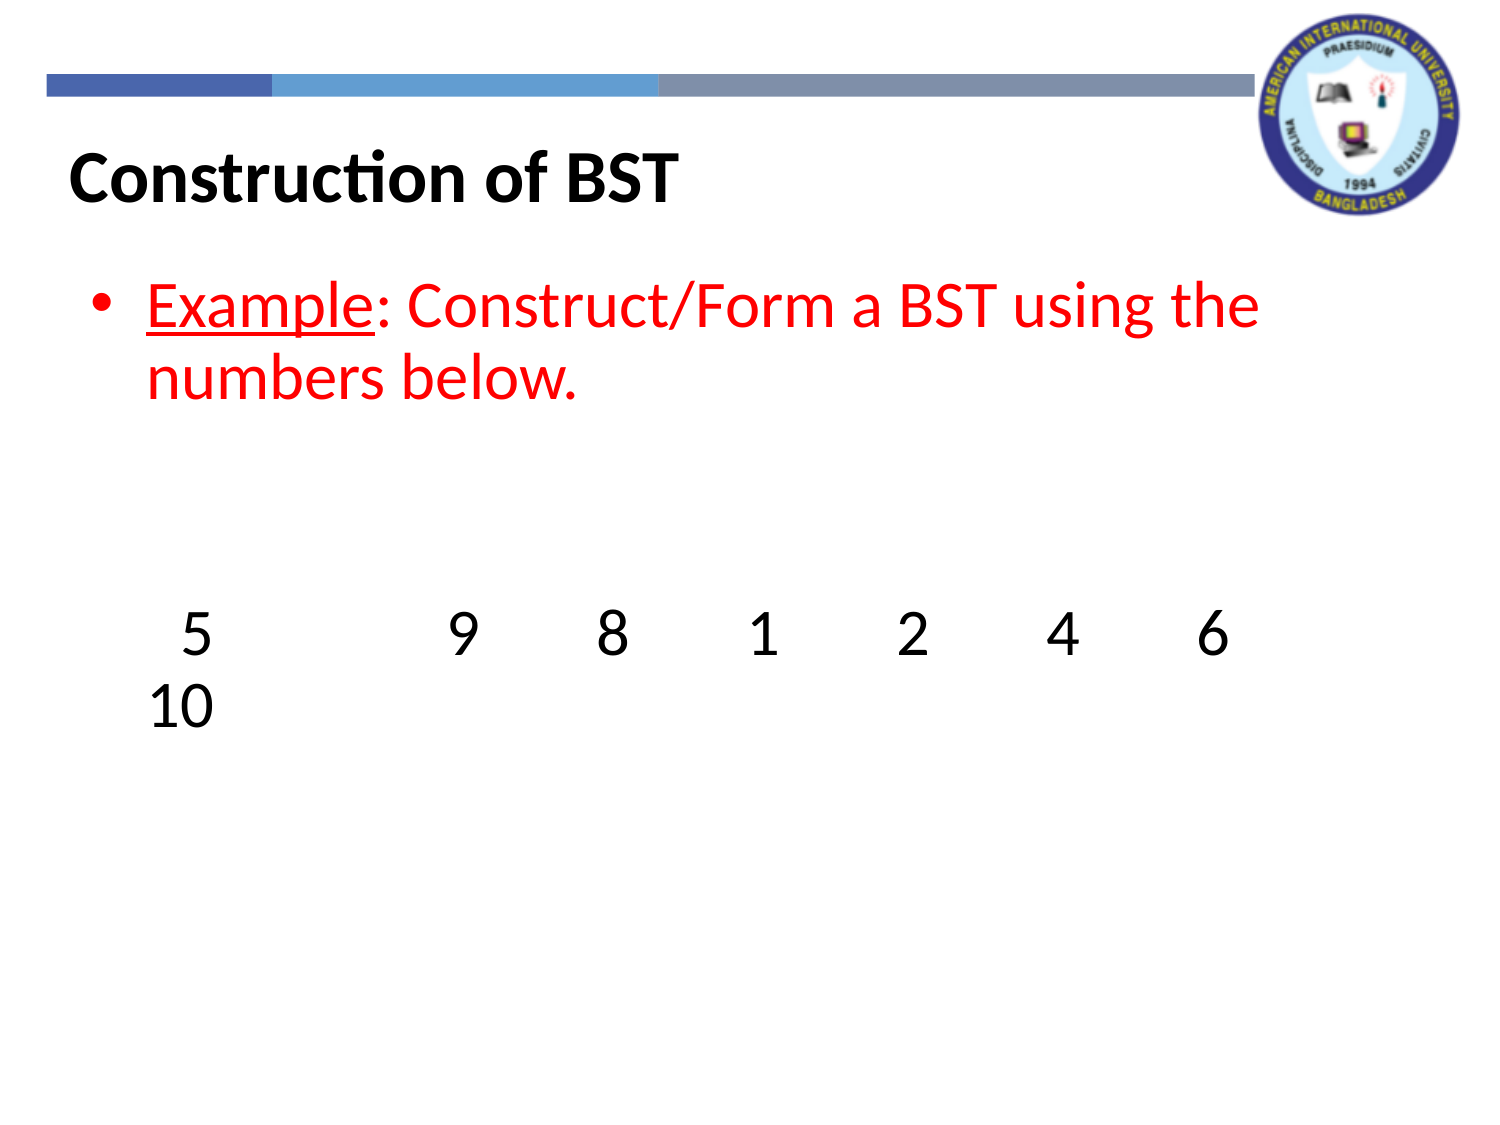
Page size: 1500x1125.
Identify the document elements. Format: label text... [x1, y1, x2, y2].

picture [1254, 9, 1465, 221]
text_box Example: Construct/Form a BST using the numbers below. 5 9 8 1 2 4 6 10 [74, 262, 1425, 1005]
text_box Construction of BST [55, 119, 1129, 201]
